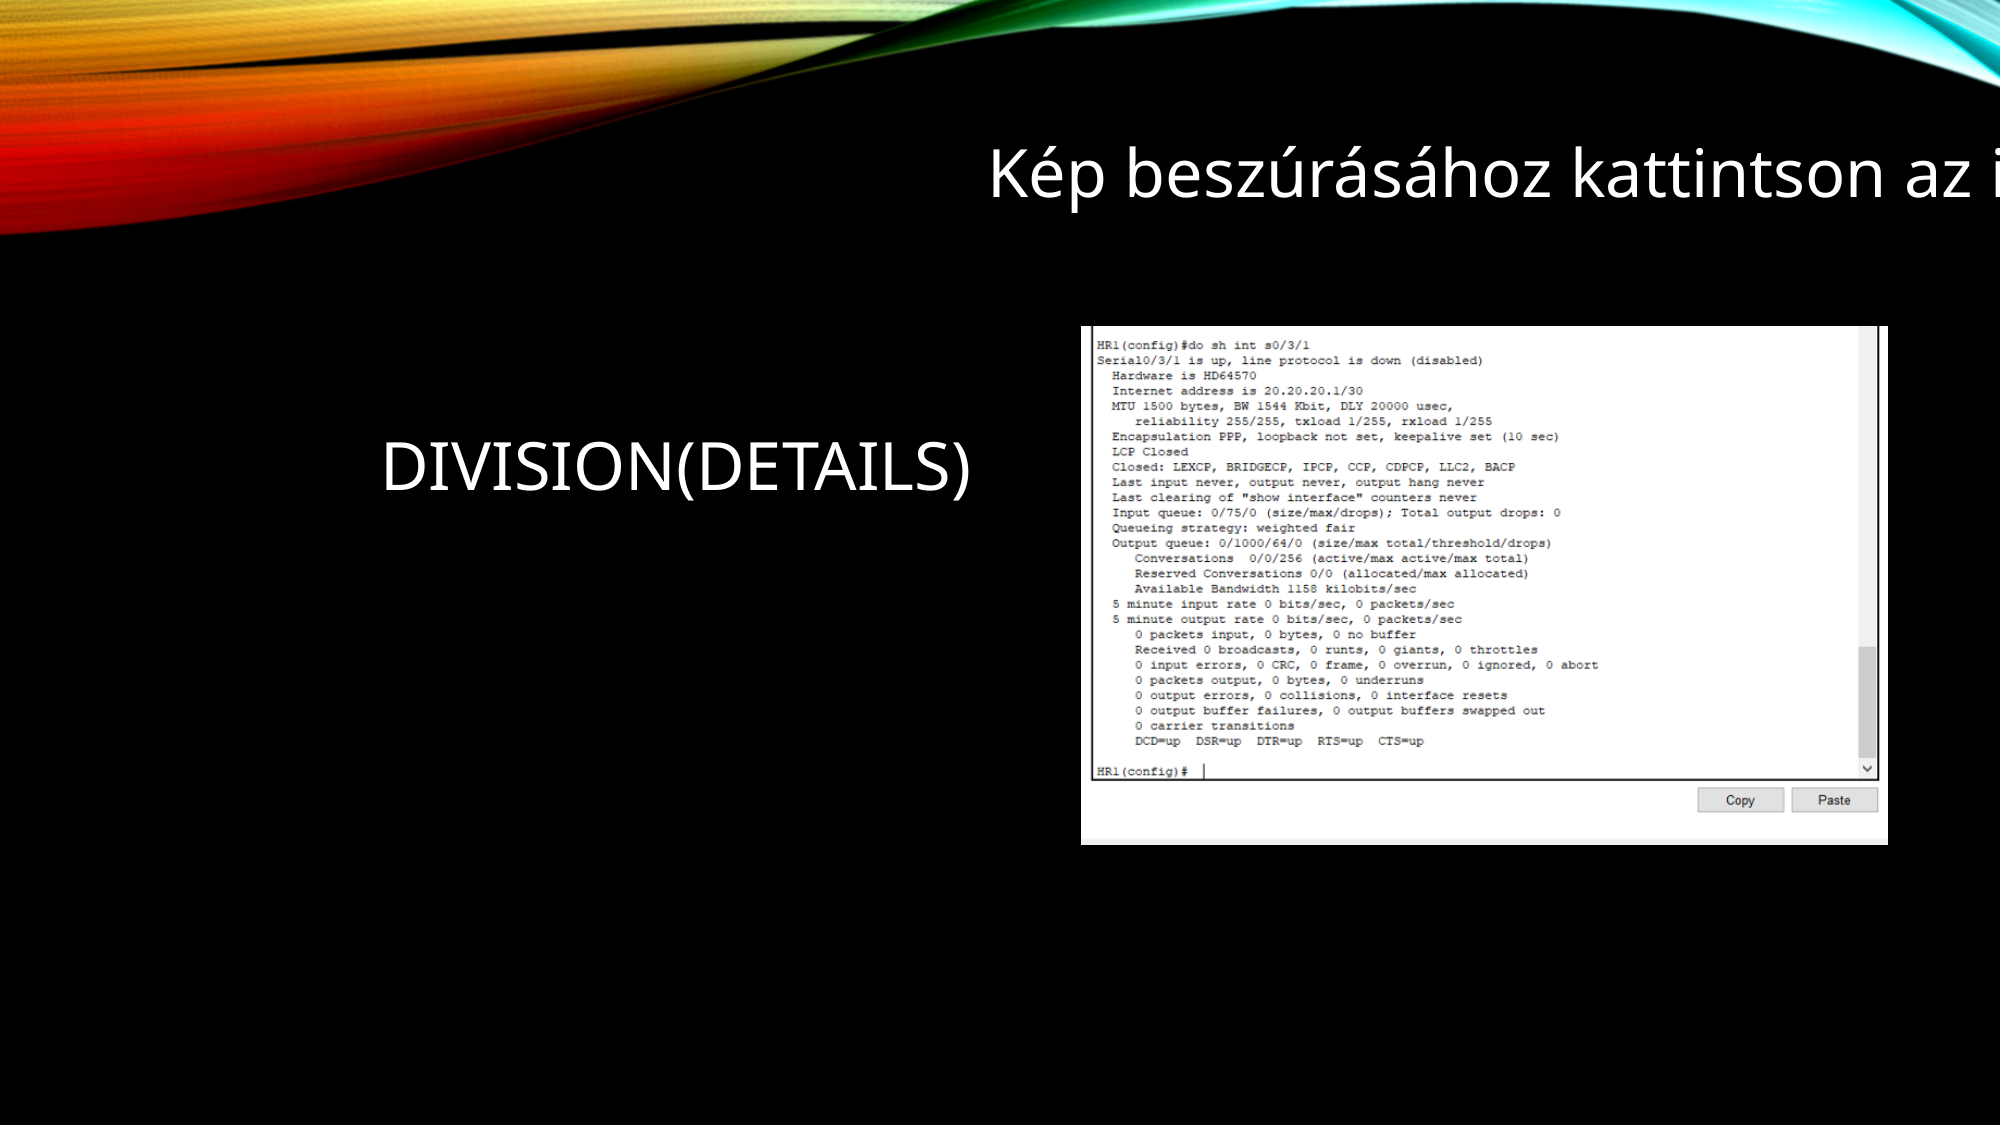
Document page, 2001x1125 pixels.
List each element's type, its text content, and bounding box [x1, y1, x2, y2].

picture [0, 0, 2000, 1021]
title Division(details) [112, 249, 1240, 513]
